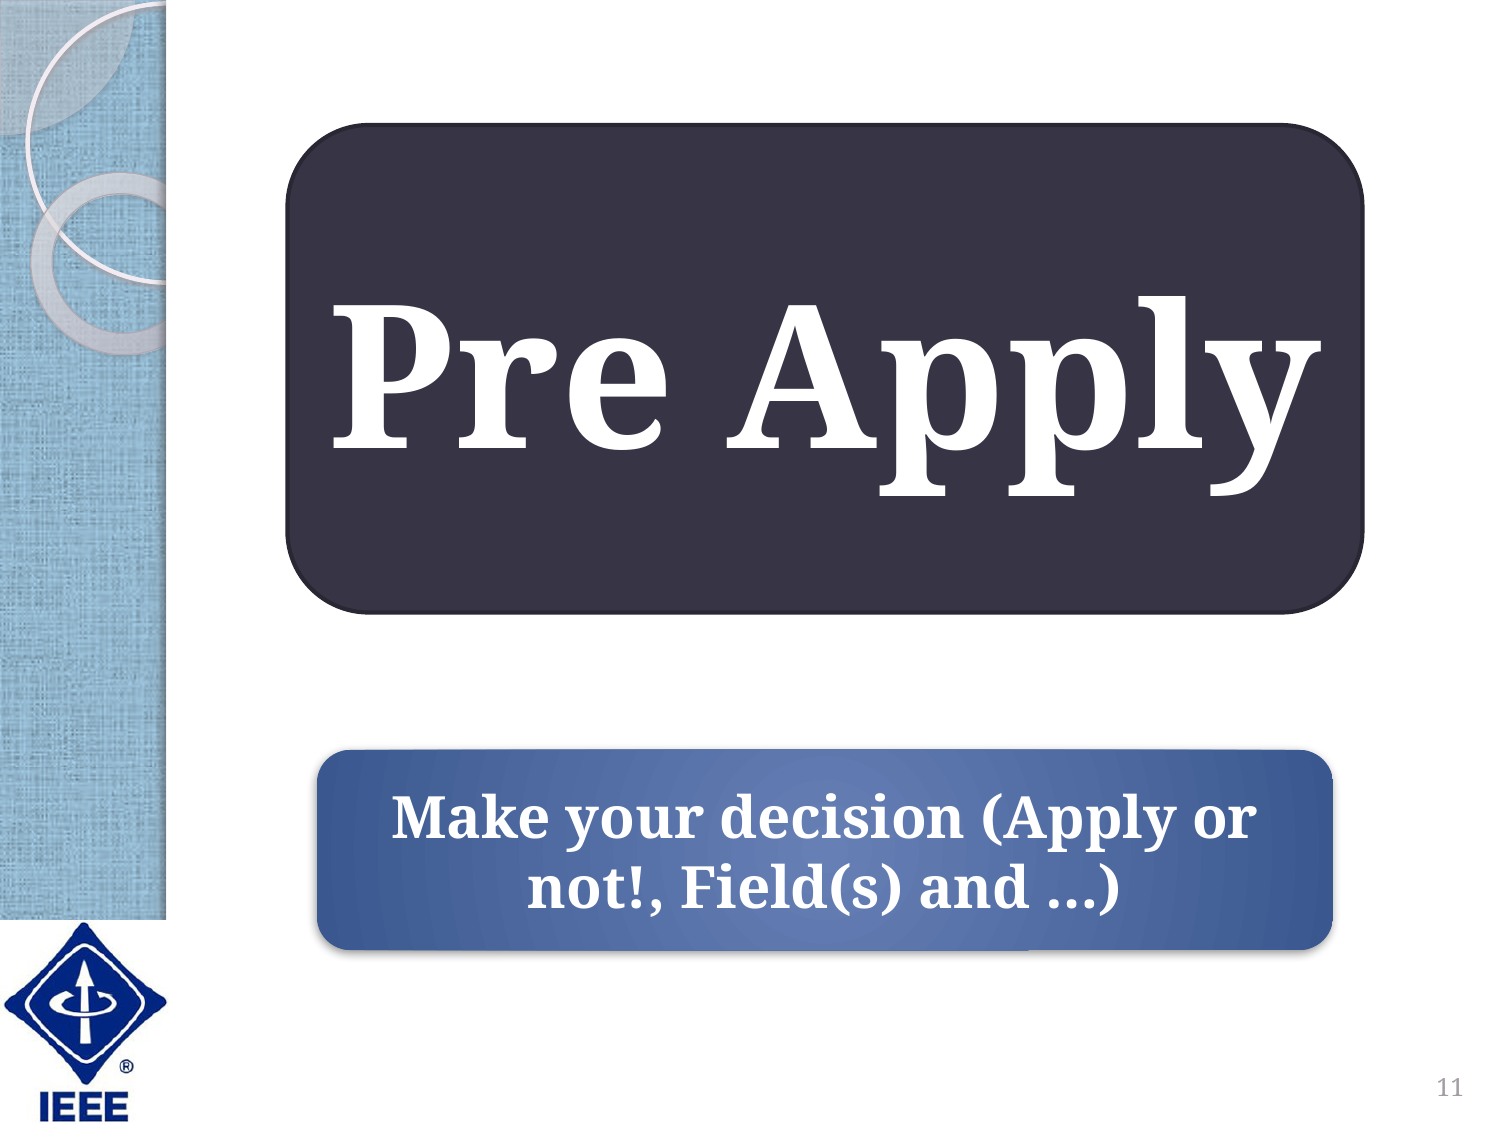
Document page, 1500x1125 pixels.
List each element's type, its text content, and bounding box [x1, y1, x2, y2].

text_box Pre Apply [285, 122, 1365, 615]
slide_number 11 [1413, 1034, 1488, 1113]
picture [0, 920, 169, 1125]
text_box Make your decision (Apply or not!, Field(s) and …) [316, 749, 1334, 951]
